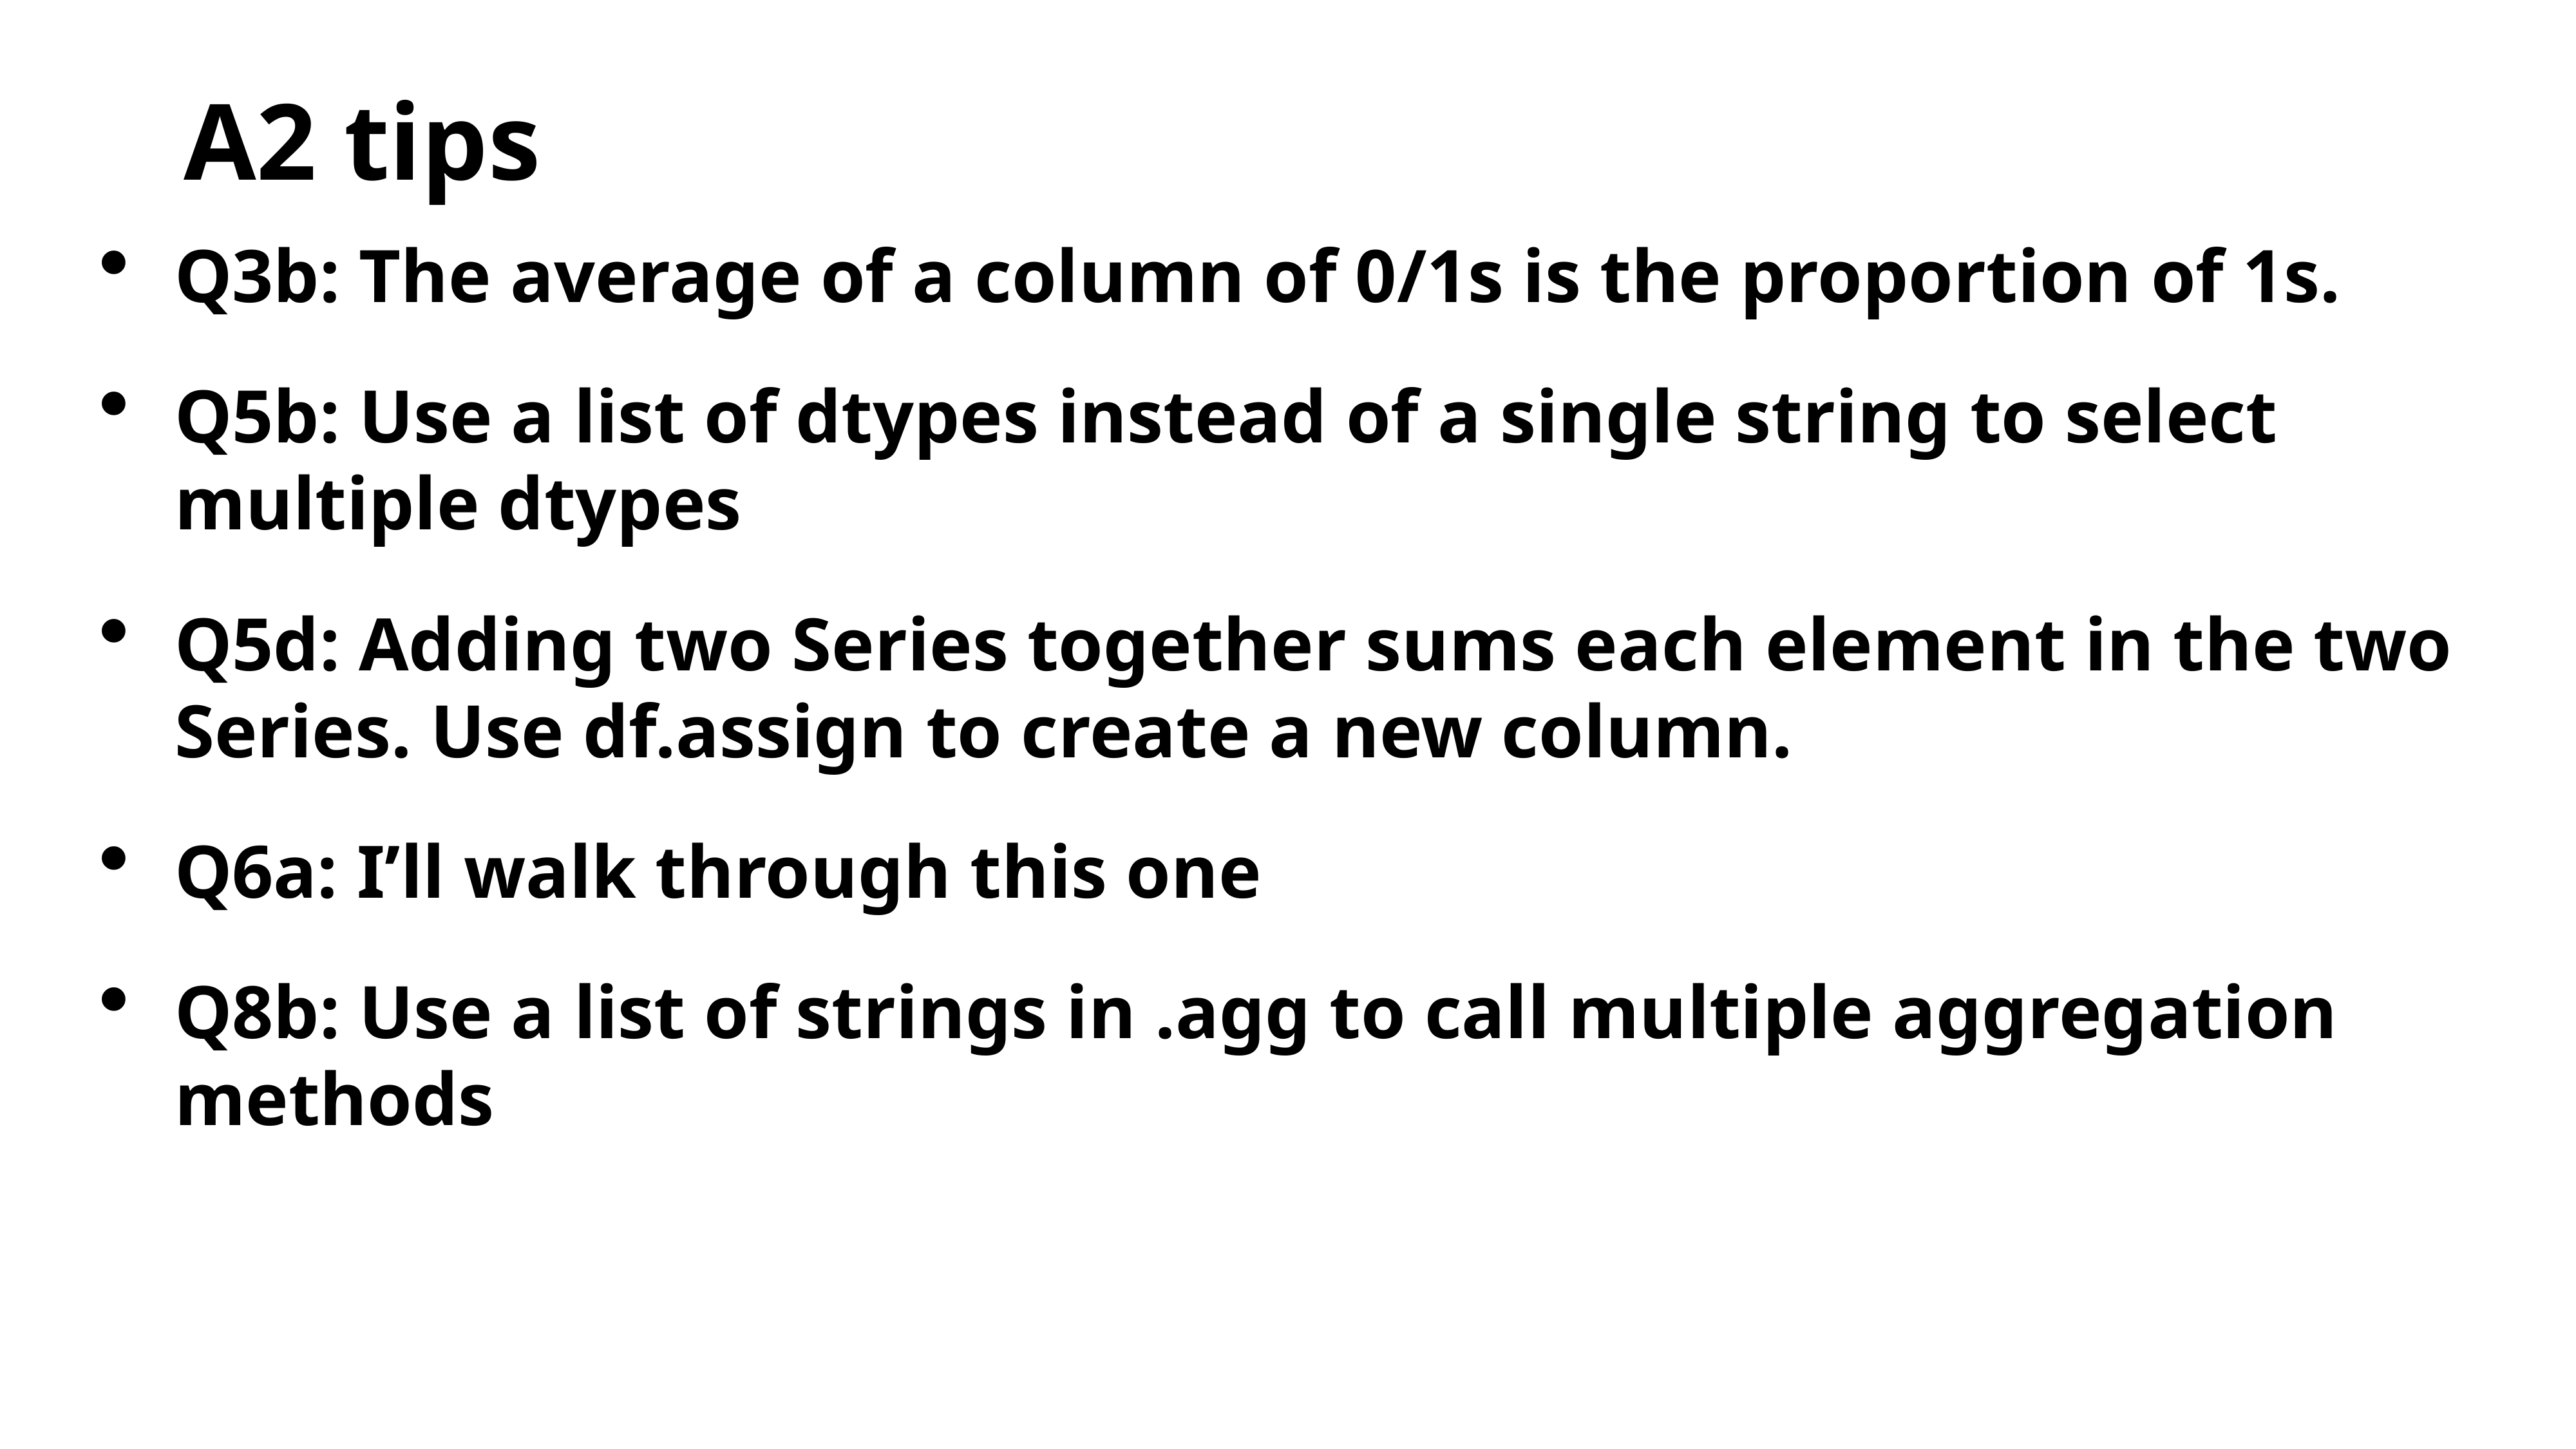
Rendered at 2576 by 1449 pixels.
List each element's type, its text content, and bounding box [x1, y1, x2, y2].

title A2 tips [178, 60, 2398, 215]
list Q3b: The average of a column of 0/1s is the proportion of 1s. Q5b: Use a list of dtypes instead of a single string to select multiple dtypes Q5d: Adding two Series together sums each element in the two Series. Use df.assign to create a new column. Q6a: I’ll walk through this one Q8b: Use a list of strings in .agg to call multiple aggregation methods [93, 224, 2483, 1316]
